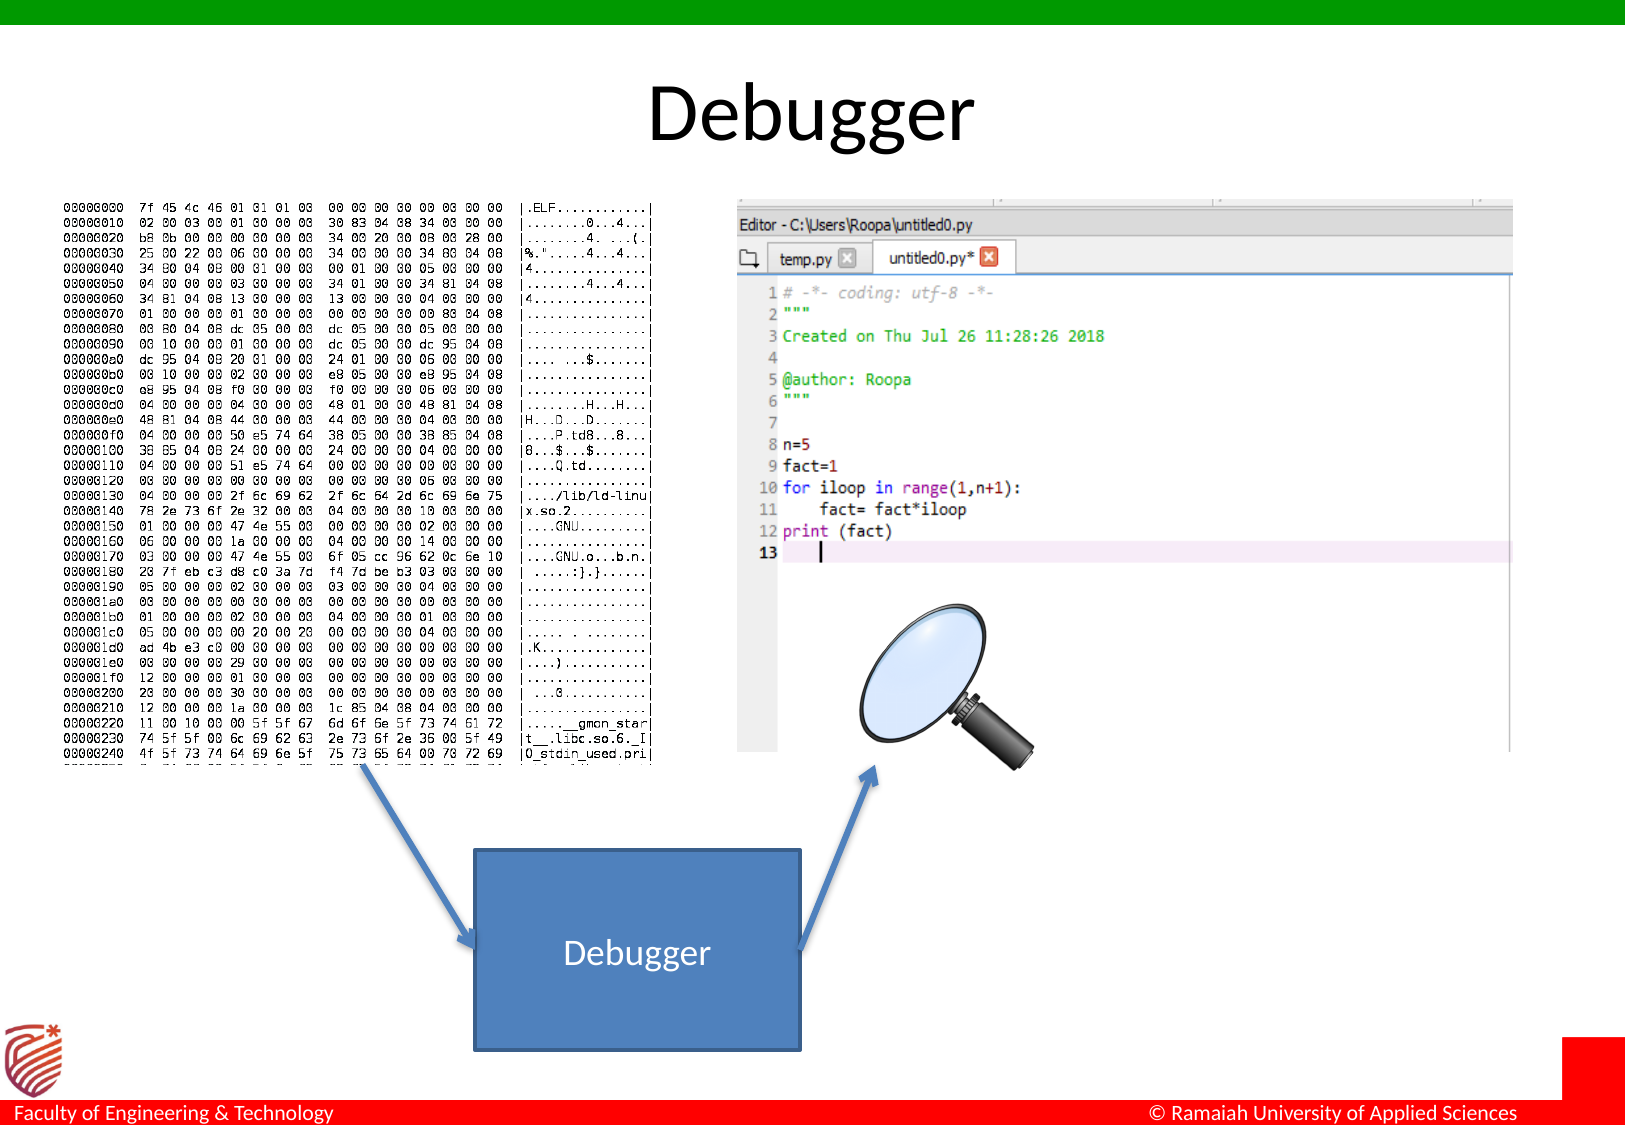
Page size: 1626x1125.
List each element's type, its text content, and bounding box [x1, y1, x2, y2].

text_box Debugger [473, 848, 802, 1052]
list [737, 199, 1513, 752]
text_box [799, 764, 876, 951]
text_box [325, 800, 512, 914]
picture [62, 199, 663, 765]
picture [0, 1013, 69, 1100]
title Debugger [81, 50, 1544, 233]
picture [874, 612, 1041, 823]
